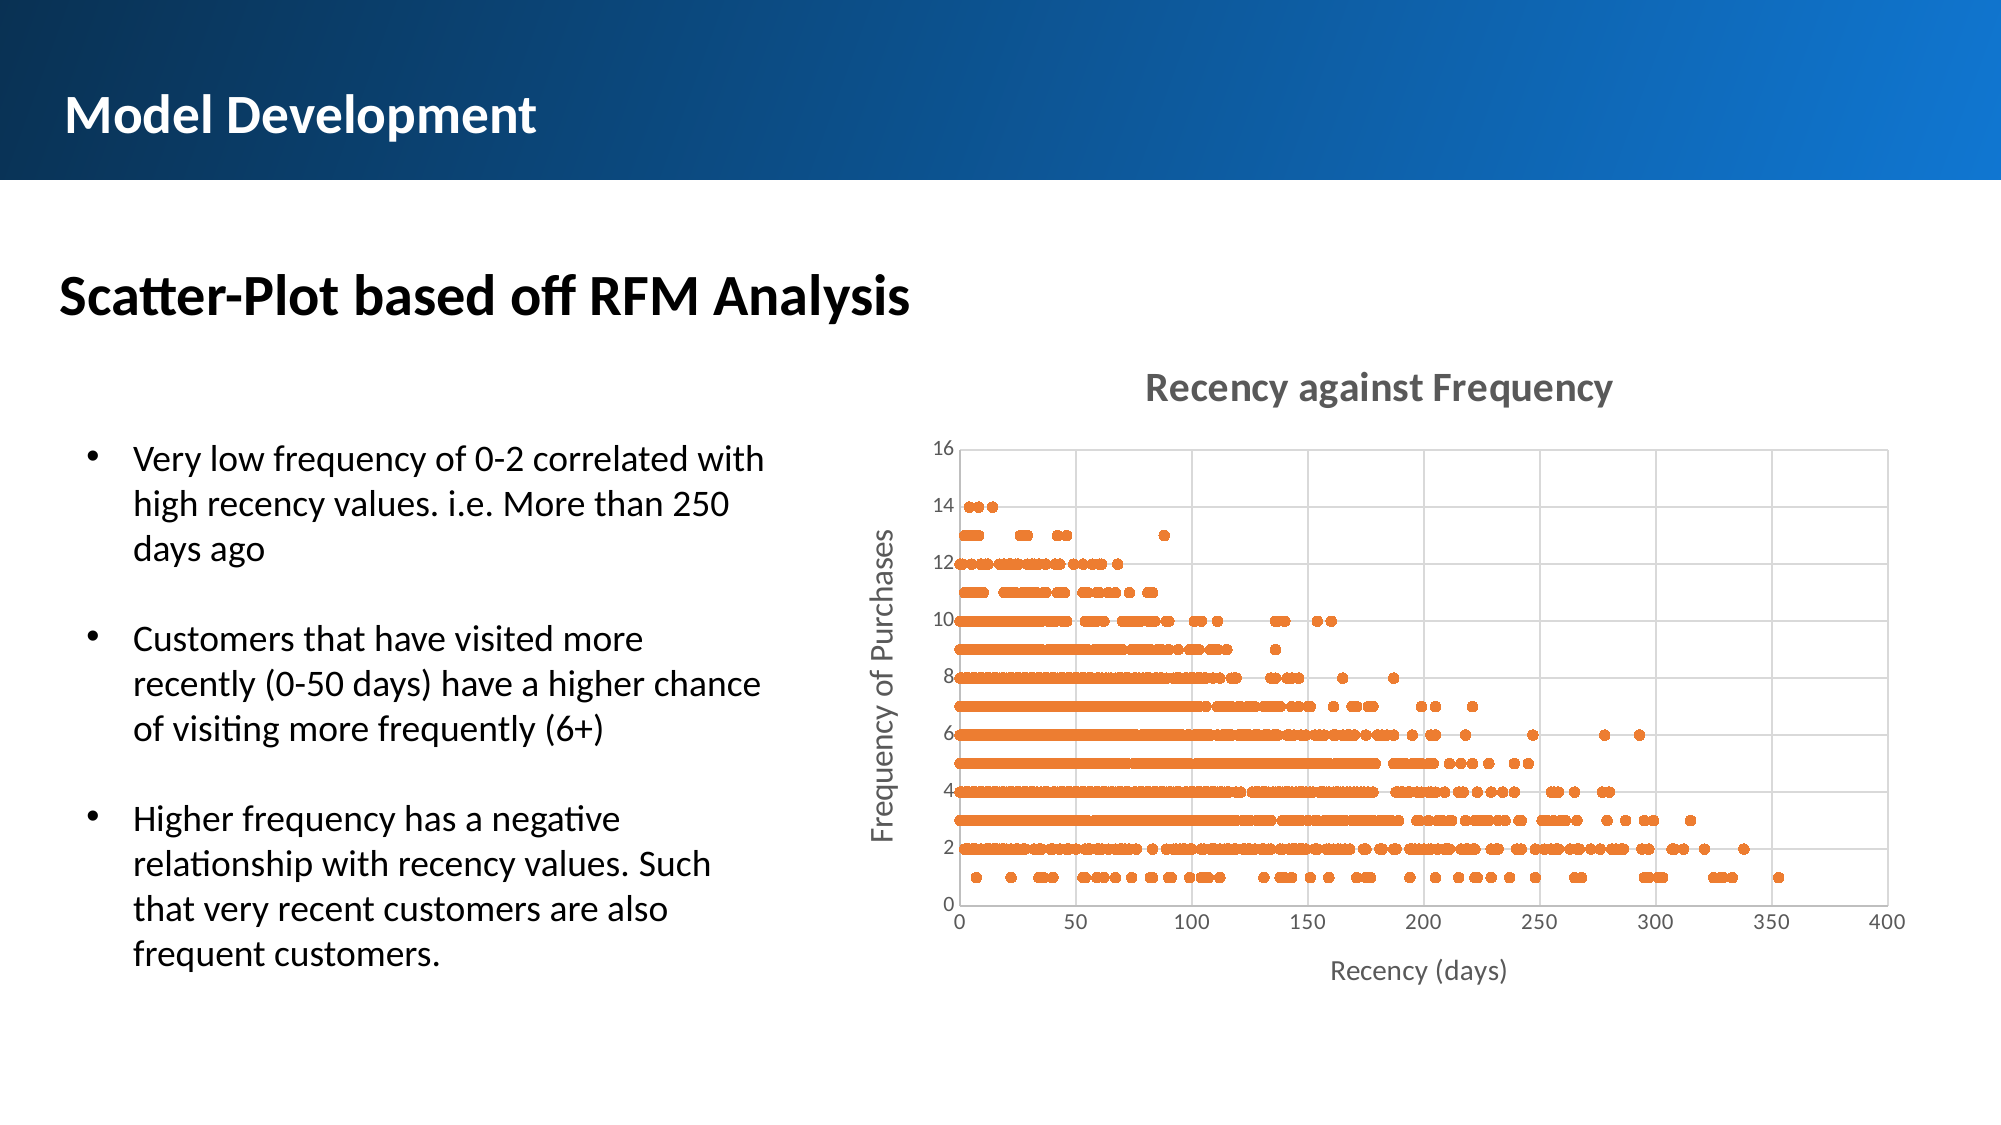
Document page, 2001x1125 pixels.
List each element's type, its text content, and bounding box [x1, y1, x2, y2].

text_box Very low frequency of 0-2 correlated with high recency values. i.e. More than 250 days ago Customers that have visited more recently (0-50 days) have a higher chance of visiting more frequently (6+) Higher frequency has a negative relationship with recency values. Such that very recent customers are also frequent customers. [71, 426, 786, 981]
text_box Scatter-Plot based off RFM Analysis [44, 249, 934, 335]
text_box Model Development [44, 57, 1919, 165]
chart [830, 335, 1929, 1022]
text_box [0, 0, 2000, 180]
